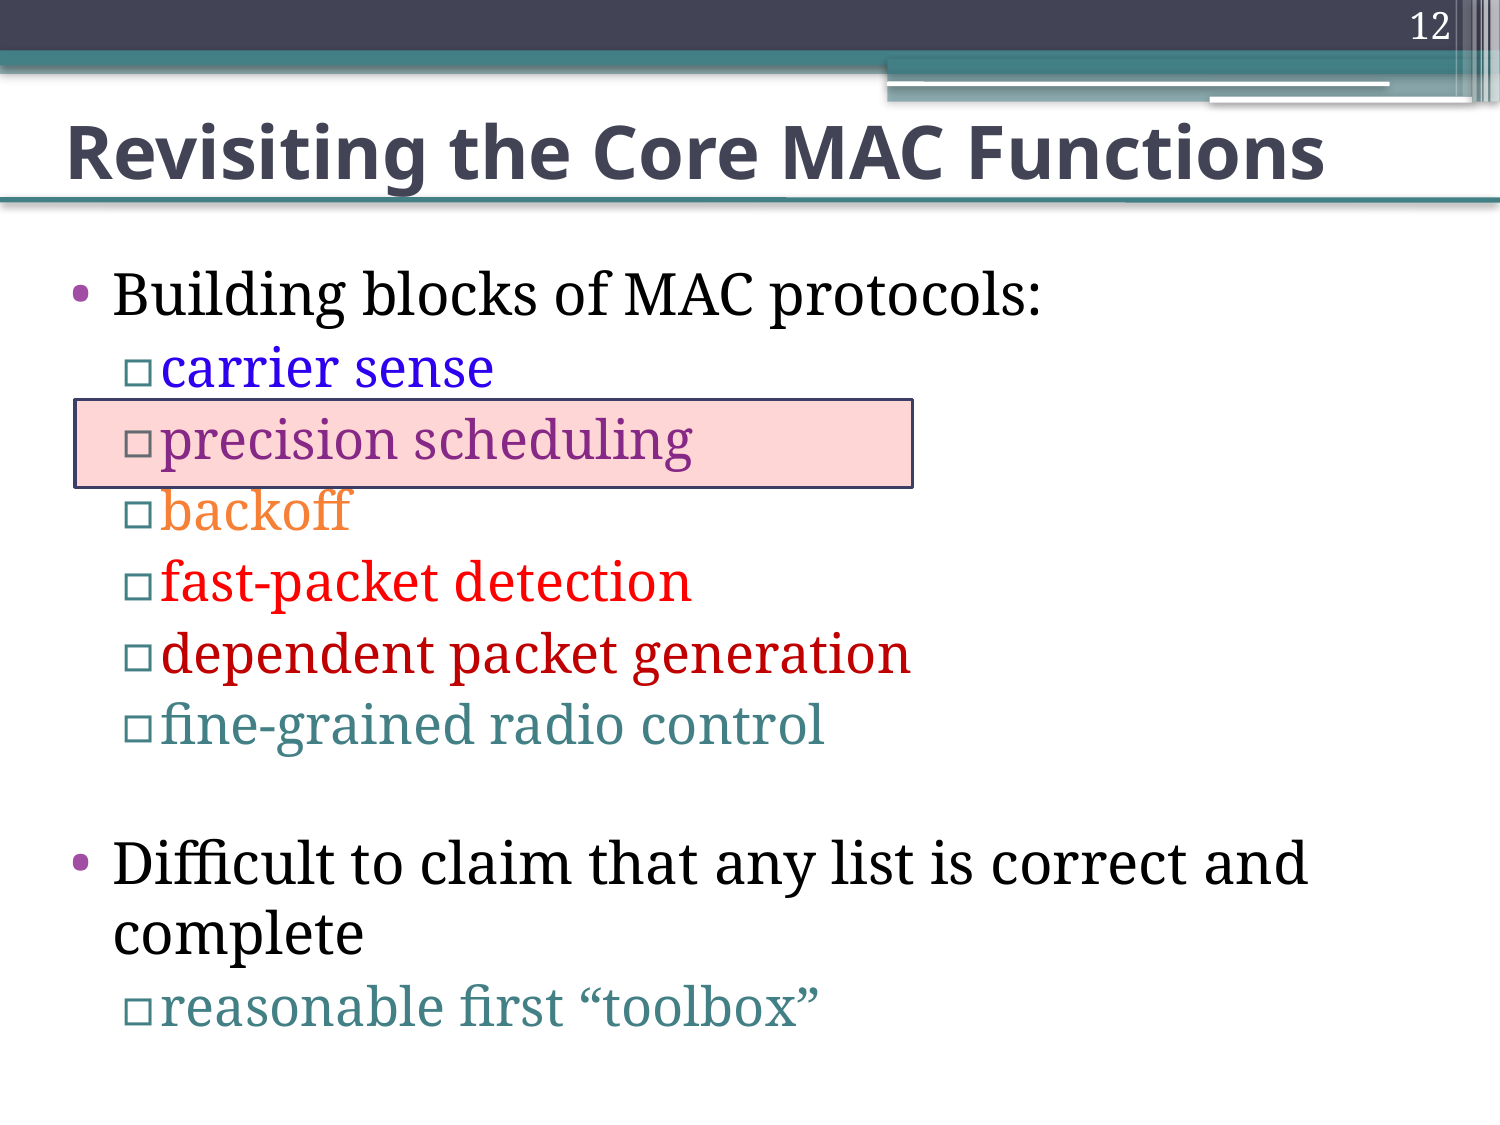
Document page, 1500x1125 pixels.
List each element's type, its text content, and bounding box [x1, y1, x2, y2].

slide_number 12 [1341, 0, 1466, 61]
list Building blocks of MAC protocols: carrier sense precision scheduling backoff fast-packet detection dependent packet generation fine-grained radio control Difficult to claim that any list is correct and complete reasonable first “toolbox” [37, 249, 1450, 1079]
text_box [73, 398, 914, 489]
title Revisiting the Core MAC Functions [50, 62, 1400, 238]
